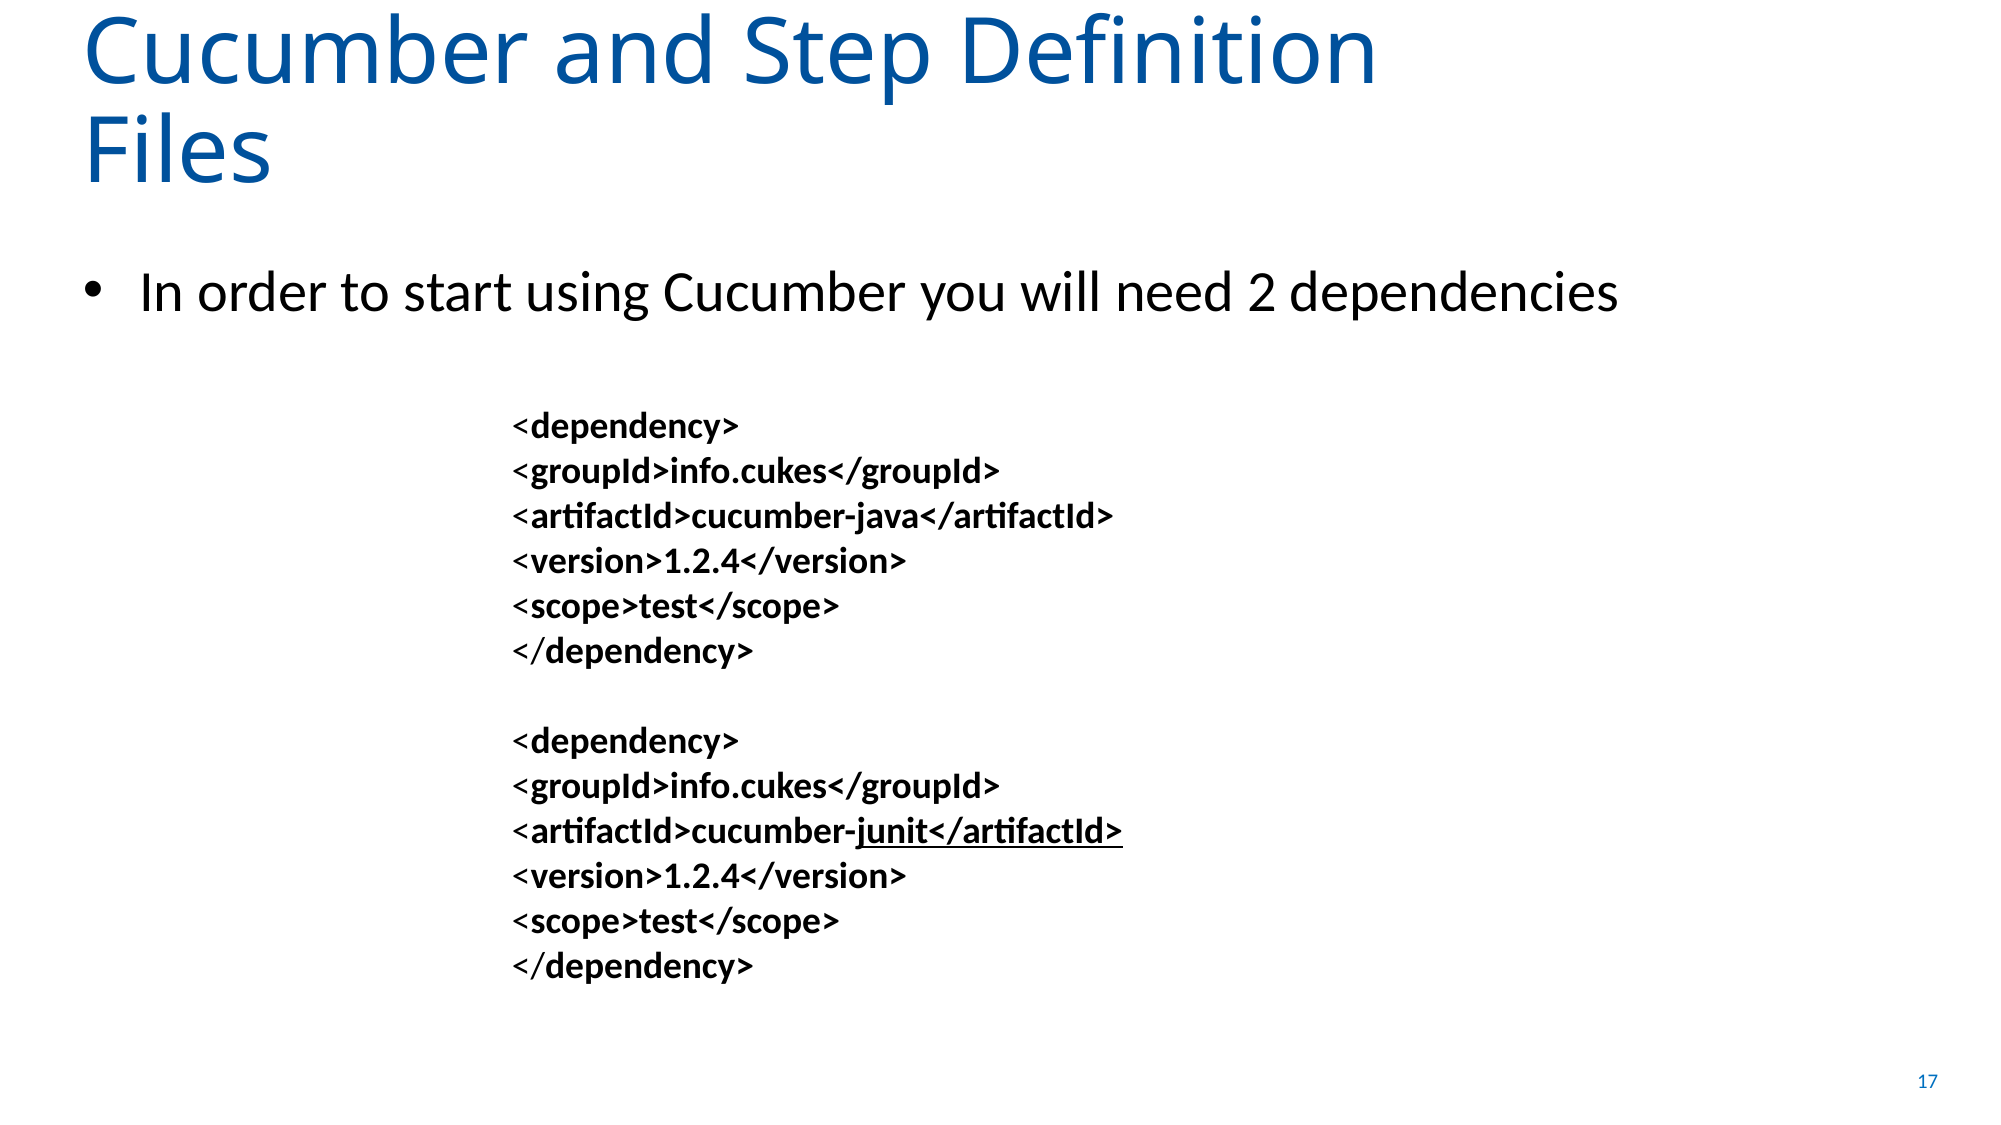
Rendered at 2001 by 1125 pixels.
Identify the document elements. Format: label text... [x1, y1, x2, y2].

list In order to start using Cucumber you will need 2 dependencies [67, 253, 1939, 1000]
text_box <dependency> <groupId>info.cukes</groupId> <artifactId>cucumber-java</artifactId> <version>1.2.4</version> <scope>test</scope> </dependency> <dependency> <groupId>info.cukes</groupId> <artifactId>cucumber-junit</artifactId> <version>1.2.4</version> <scope>test</scope> </dependency> [497, 393, 1585, 994]
title Cucumber and Step Definition Files [67, 20, 1565, 210]
